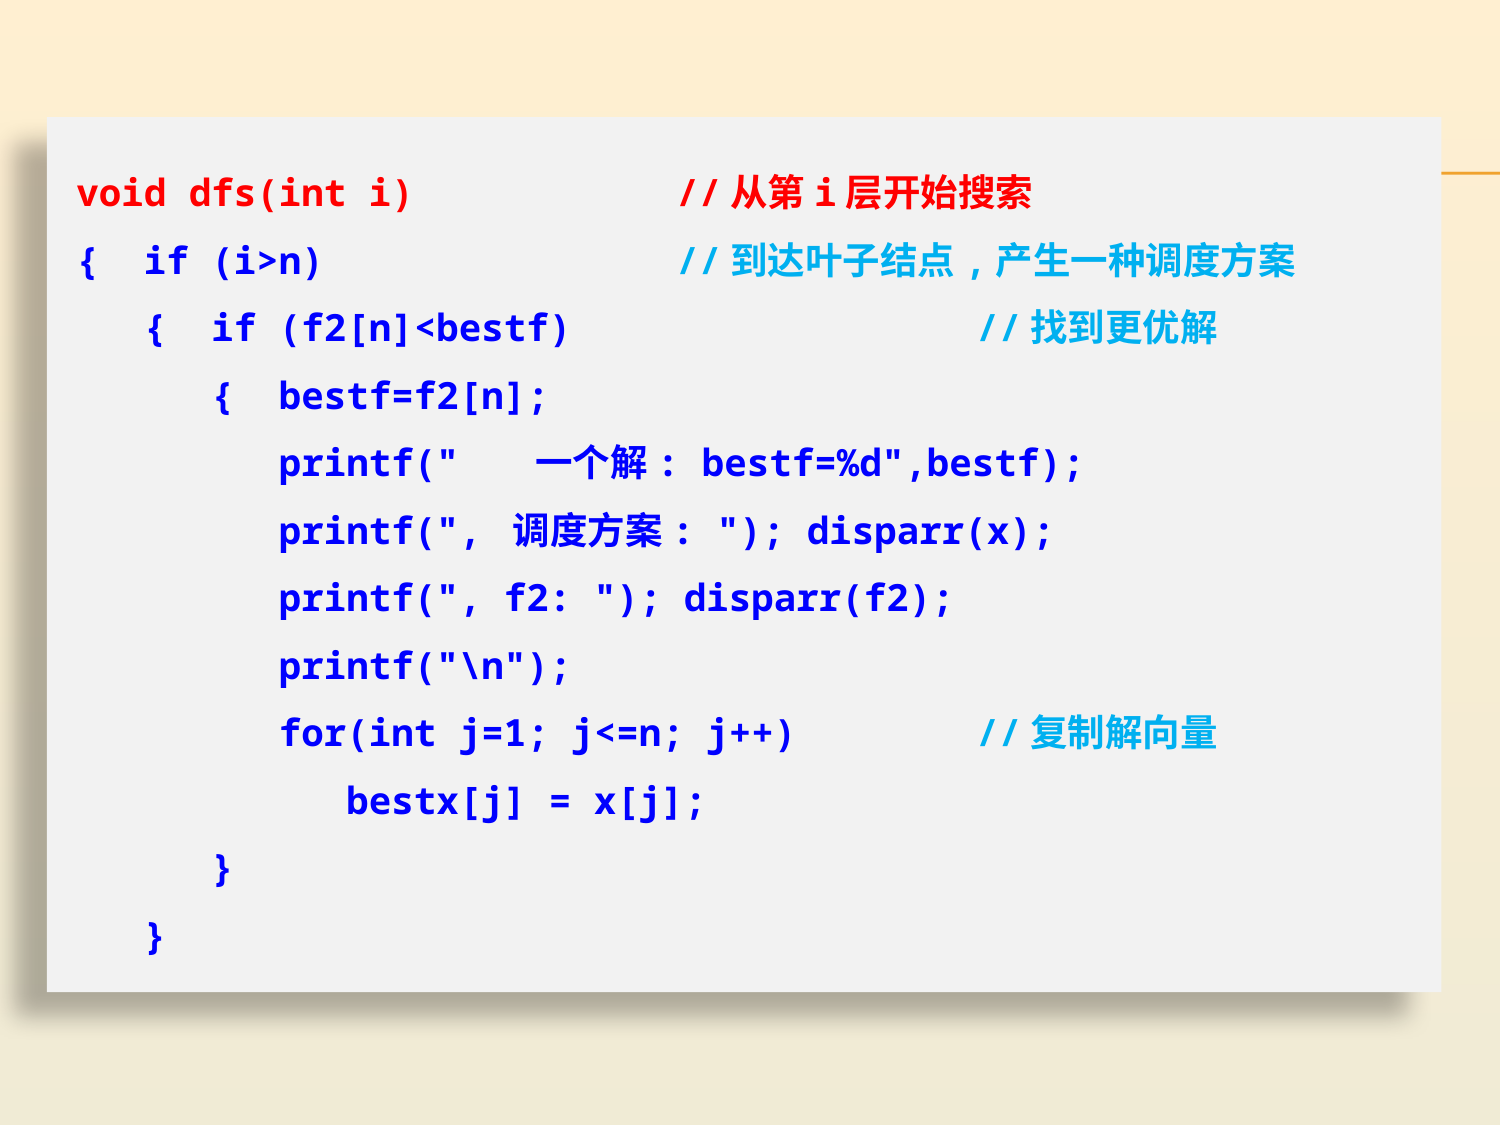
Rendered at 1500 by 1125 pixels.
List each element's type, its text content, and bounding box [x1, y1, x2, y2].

text_box void dfs(int i) //从第i层开始搜索 { if (i>n) //到达叶子结点,产生一种调度方案 { if (f2[n]<bestf) //找到更优解 { bestf=f2[n]; printf(" 一个解: bestf=%d",bestf); printf(", 调度方案: "); disparr(x); printf(", f2: "); disparr(f2); printf("\n"); for(int j=1; j<=n; j++) //复制解向量 bestx[j] = x[j]; } } [46, 116, 1442, 993]
